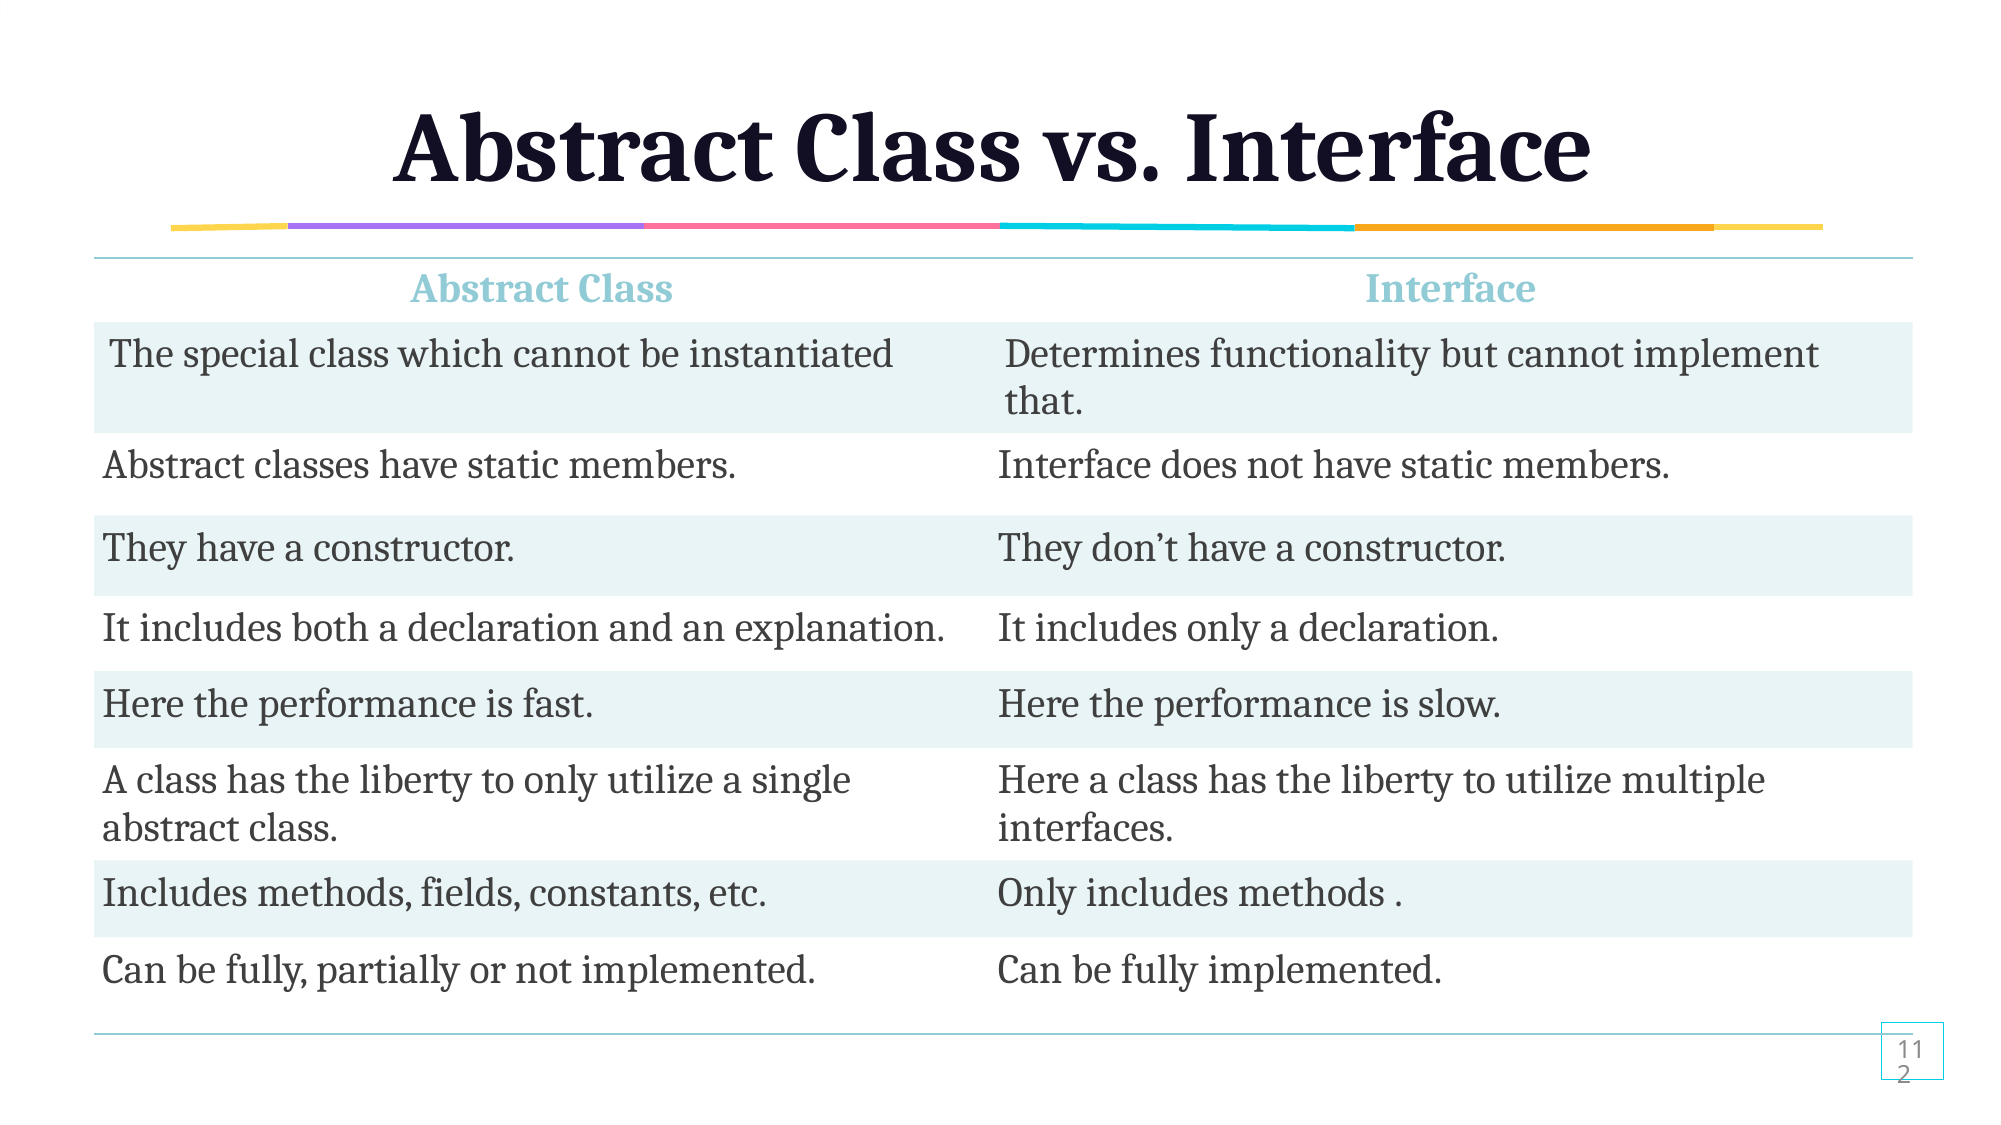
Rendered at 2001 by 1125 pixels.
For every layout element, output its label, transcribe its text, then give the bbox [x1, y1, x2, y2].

table_cell They have a constructor. [94, 515, 990, 596]
table_cell The special class which cannot be instantiated [94, 322, 990, 433]
table_cell Determines functionality but cannot implement that. [990, 322, 1913, 433]
table_cell Abstract classes have static members. [94, 433, 990, 515]
table_cell A class has the liberty to only utilize a single abstract class. [94, 748, 990, 860]
table_cell Only includes methods . [990, 860, 1913, 937]
table_cell They don’t have a constructor. [990, 515, 1913, 596]
table_cell Here the performance is slow. [990, 671, 1913, 748]
table_header Interface [990, 259, 1913, 322]
table_cell It includes both a declaration and an explanation. [94, 596, 990, 671]
table_cell Here a class has the liberty to utilize multiple interfaces. [990, 748, 1913, 860]
title Abstract Class vs. Interface [106, 75, 1882, 209]
table_header Abstract Class [94, 259, 990, 322]
table_cell Interface does not have static members. [990, 433, 1913, 515]
table_cell It includes only a declaration. [990, 596, 1913, 671]
table_cell Can be fully implemented. [990, 937, 1913, 1033]
slide_number 112 [1881, 1022, 1944, 1080]
table_cell Can be fully, partially or not implemented. [94, 937, 990, 1033]
table_cell Includes methods, fields, constants, etc. [94, 860, 990, 937]
table_cell Here the performance is fast. [94, 671, 990, 748]
